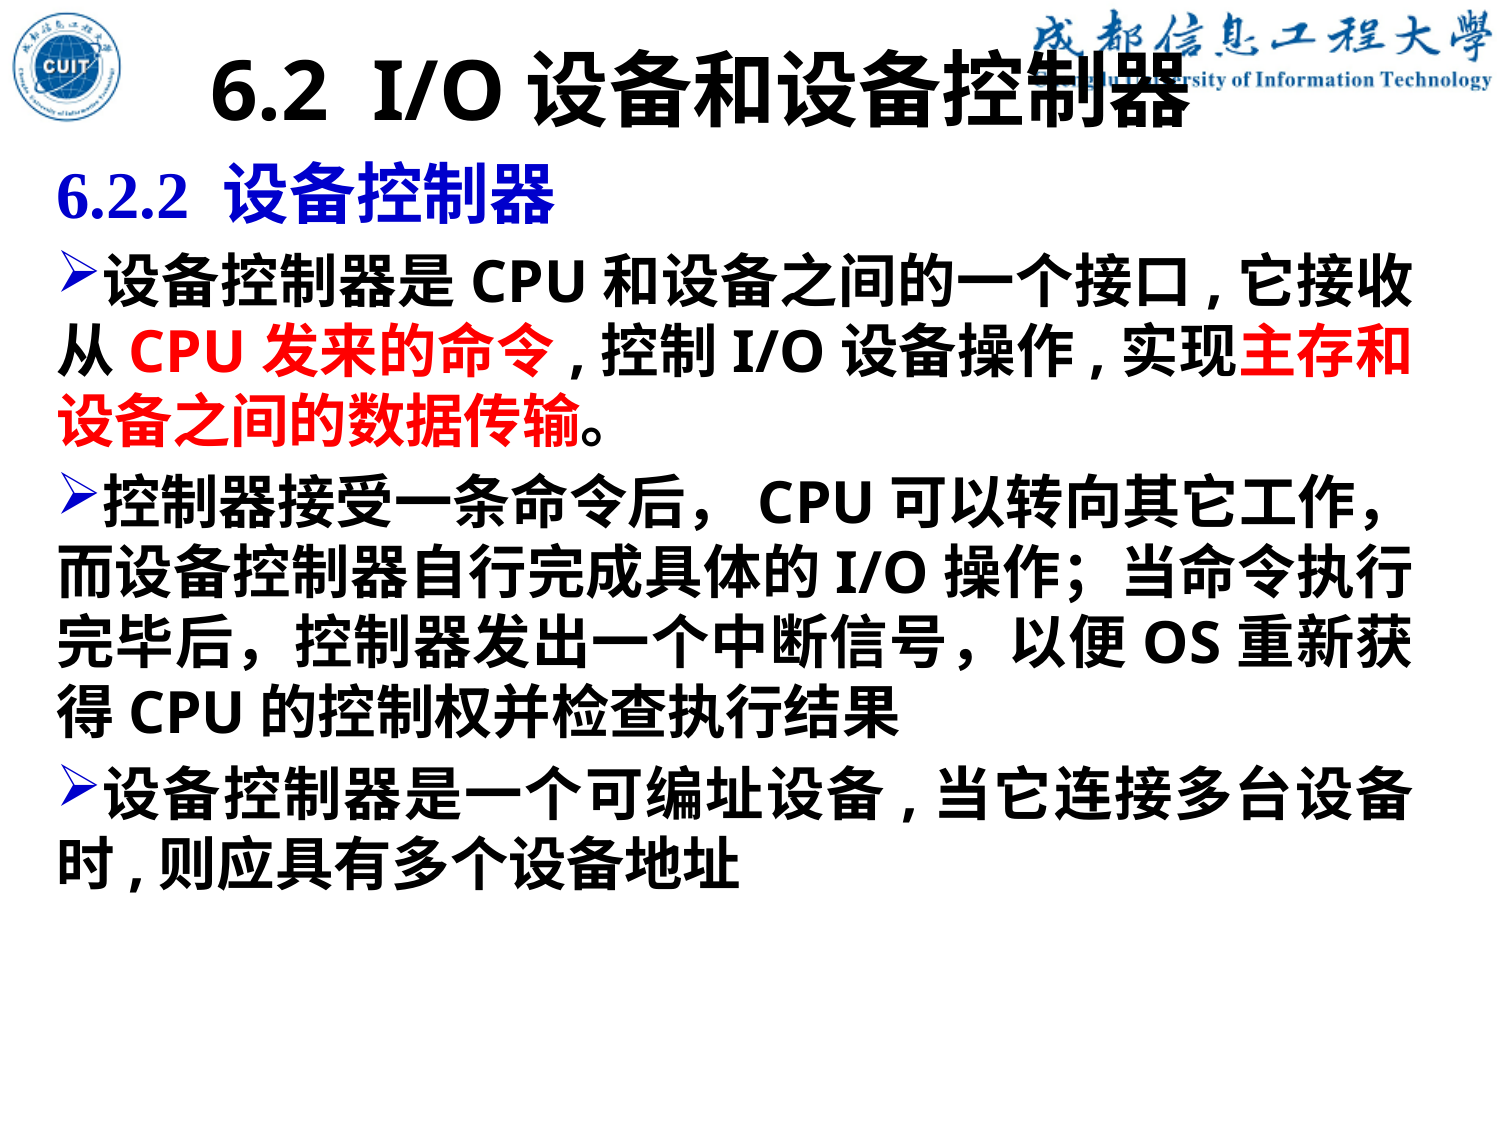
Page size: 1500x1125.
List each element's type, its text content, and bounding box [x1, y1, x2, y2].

text_box 6.2 I/O设备和设备控制器 [88, 29, 1314, 145]
text_box 6.2.2 设备控制器 设备控制器是CPU和设备之间的一个接口,它接收从CPU发来的命令,控制I/O设备操作,实现主存和设备之间的数据传输。 控制器接受一条命令后，CPU可以转向其它工作，而设备控制器自行完成具体的I/O操作；当命令执行完毕后，控制器发出一个中断信号，以便OS重新获得CPU的控制权并检查执行结果 设备控制器是一个可编址设备,当它连接多台设备时,则应具有多个设备地址 [41, 144, 1429, 970]
picture [1029, 0, 1500, 102]
picture [0, 0, 127, 138]
